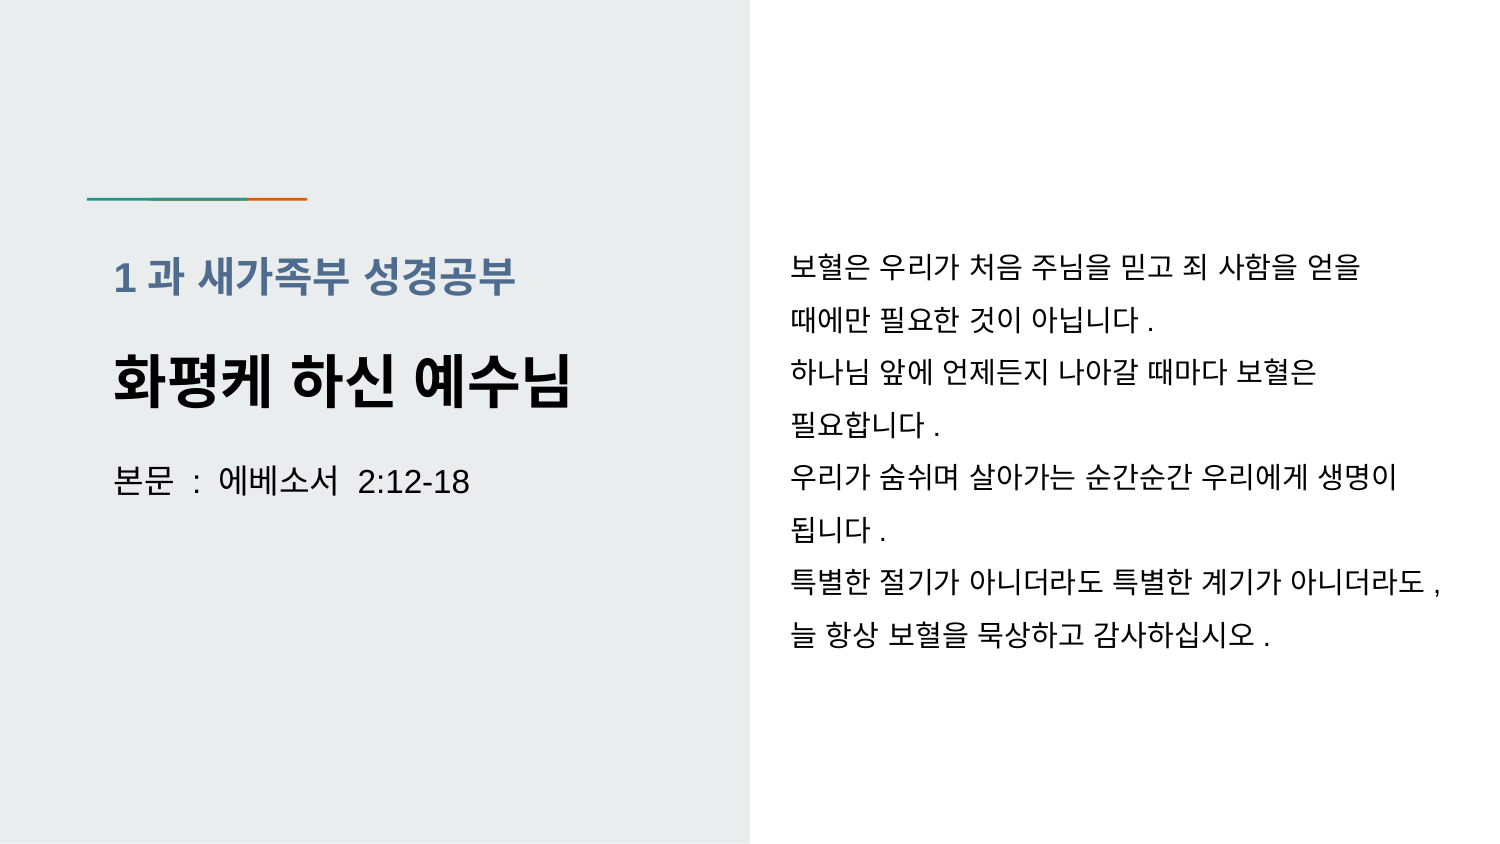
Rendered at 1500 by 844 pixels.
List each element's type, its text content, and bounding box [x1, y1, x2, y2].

text_box 1과 새가족부 성경공부 화평케 하신 예수님 본문 : 에베소서 2:12-18 [98, 243, 590, 508]
text_box 보혈은 우리가 처음 주님을 믿고 죄 사함을 얻을 때에만 필요한 것이 아닙니다. 하나님 앞에 언제든지 나아갈 때마다 보혈은 필요합니다. 우리가 숨쉬며 살아가는 순간순간 우리에게 생명이 됩니다. 특별한 절기가 아니더라도 특별한 계기가 아니더라도, 늘 항상 보혈을 묵상하고 감사하십시오. [776, 224, 1458, 660]
